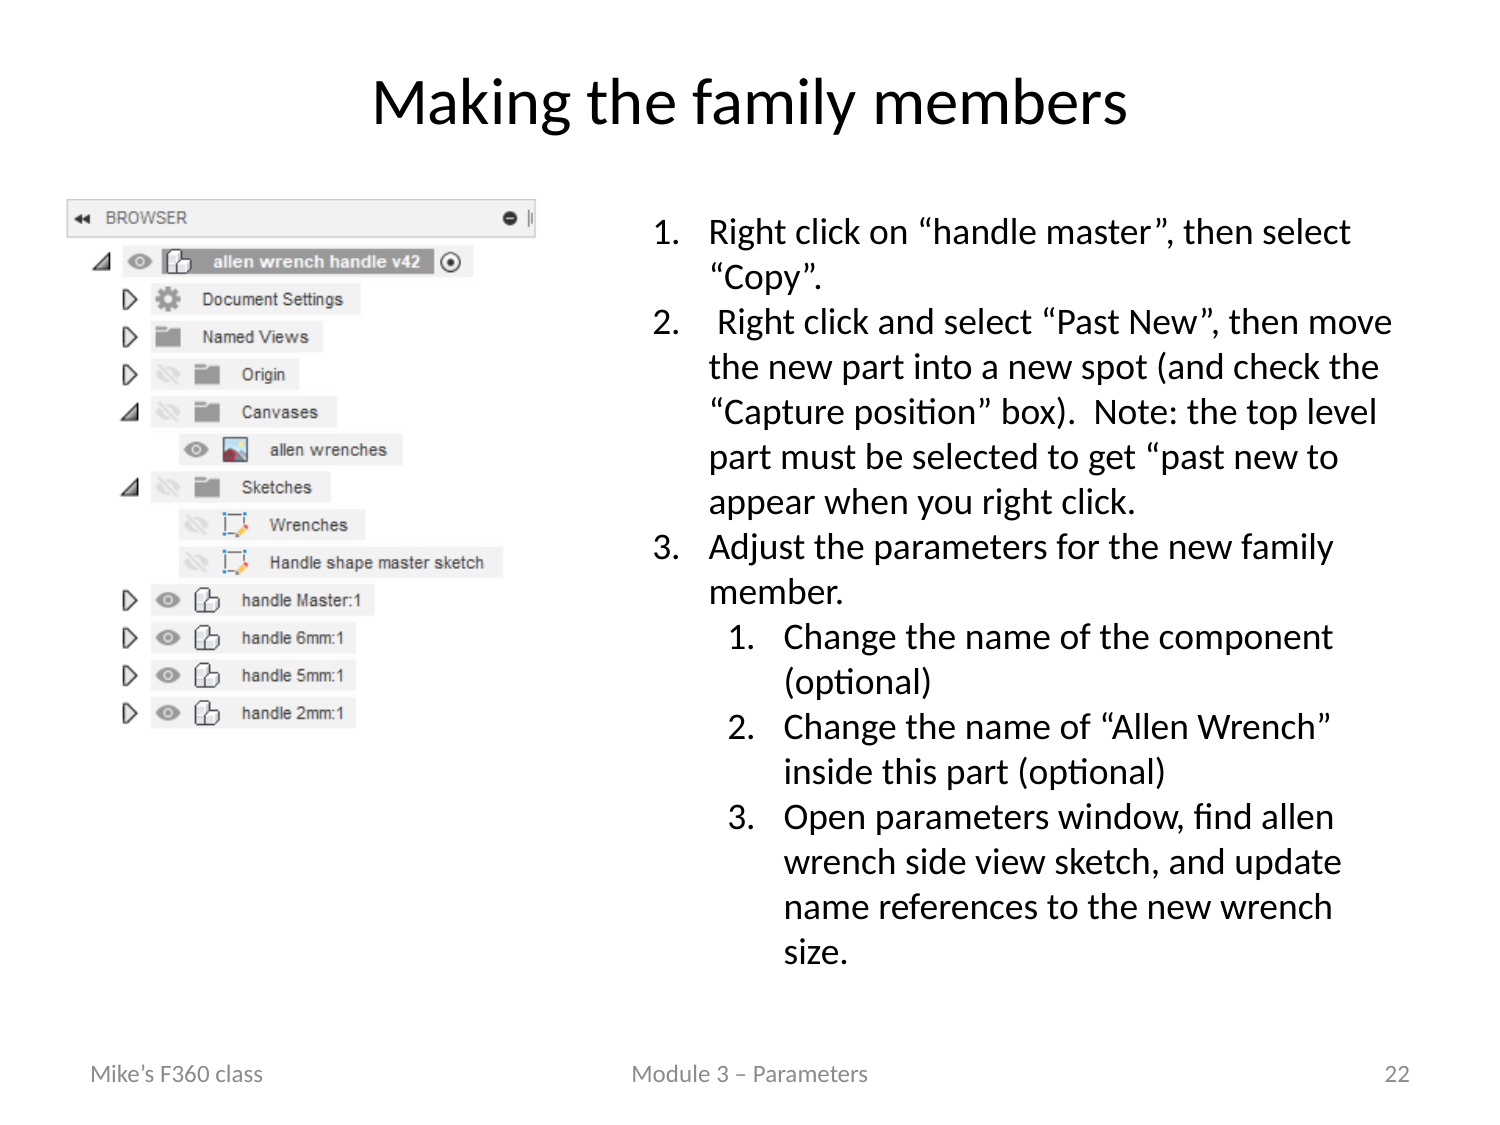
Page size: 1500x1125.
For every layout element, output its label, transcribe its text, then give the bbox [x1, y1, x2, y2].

title Making the family members [75, 45, 1425, 150]
picture [62, 199, 594, 746]
slide_number Mike’s F360 class [75, 1042, 425, 1103]
slide_number 22 [1074, 1042, 1425, 1103]
footer Module 3 – Parameters [512, 1042, 988, 1103]
text_box Right click on “handle master”, then select “Copy”. Right click and select “Past New”, then move the new part into a new spot (and check the “Capture position” box). Note: the top level part must be selected to get “past new to appear when you right click. Adjust the parameters for the new family member. Change the name of the component (optional) Change the name of “Allen Wrench” inside this part (optional) Open parameters window, find allen wrench side view sketch, and update name references to the new wrench size. [637, 199, 1413, 980]
